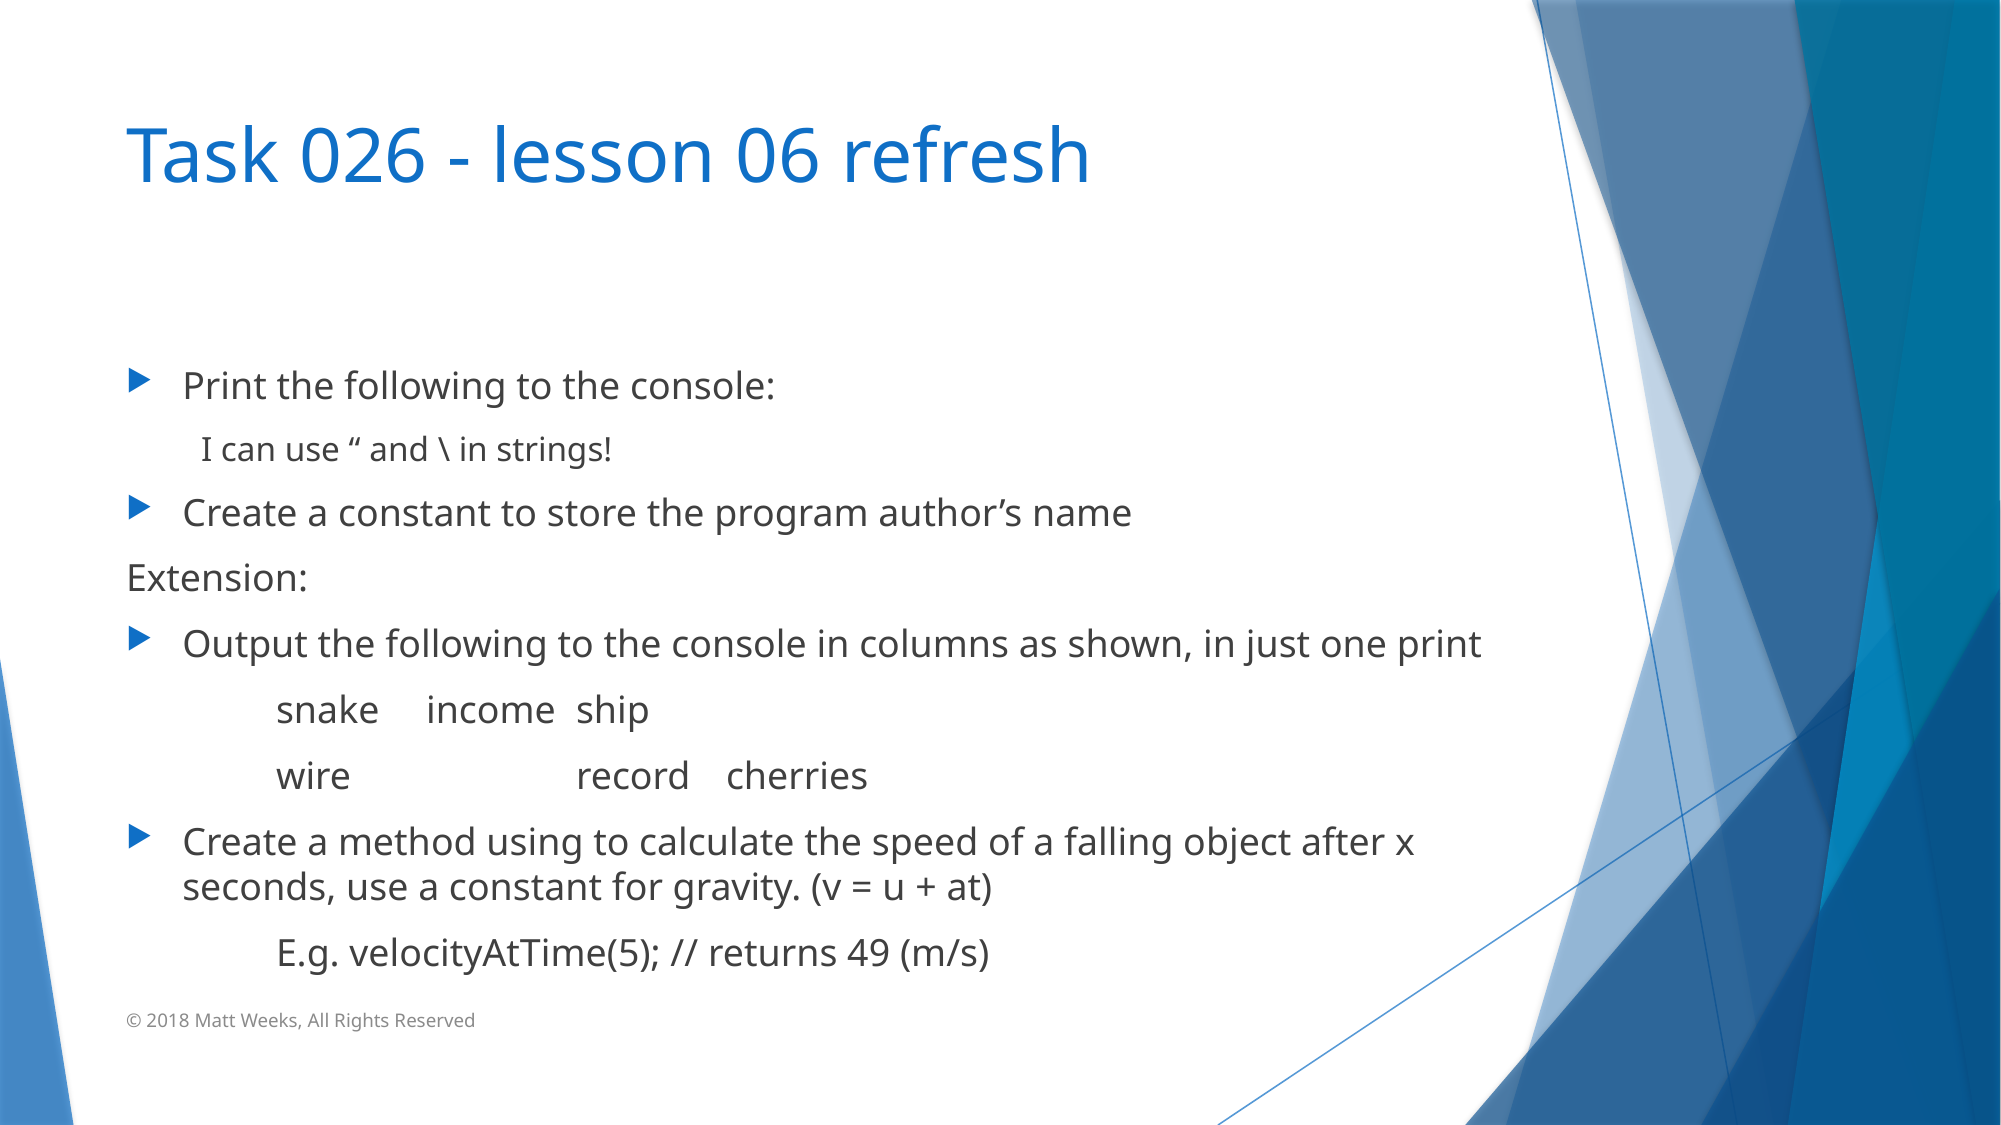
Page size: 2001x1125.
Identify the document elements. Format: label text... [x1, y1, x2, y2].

title Task 026 - lesson 06 refresh [111, 99, 1522, 317]
footer © 2018 Matt Weeks, All Rights Reserved [111, 991, 1145, 1051]
list Print the following to the console: I can use “ and \ in strings! Create a constant to store the program author’s name Extension: Output the following to the console in columns as shown, in just one print snake income ship wire record cherries Create a method using to calculate the speed of a falling object after x seconds, use a constant for gravity. (v = u + at) E.g. velocityAtTime(5); // returns 49 (m/s) [111, 354, 1522, 992]
